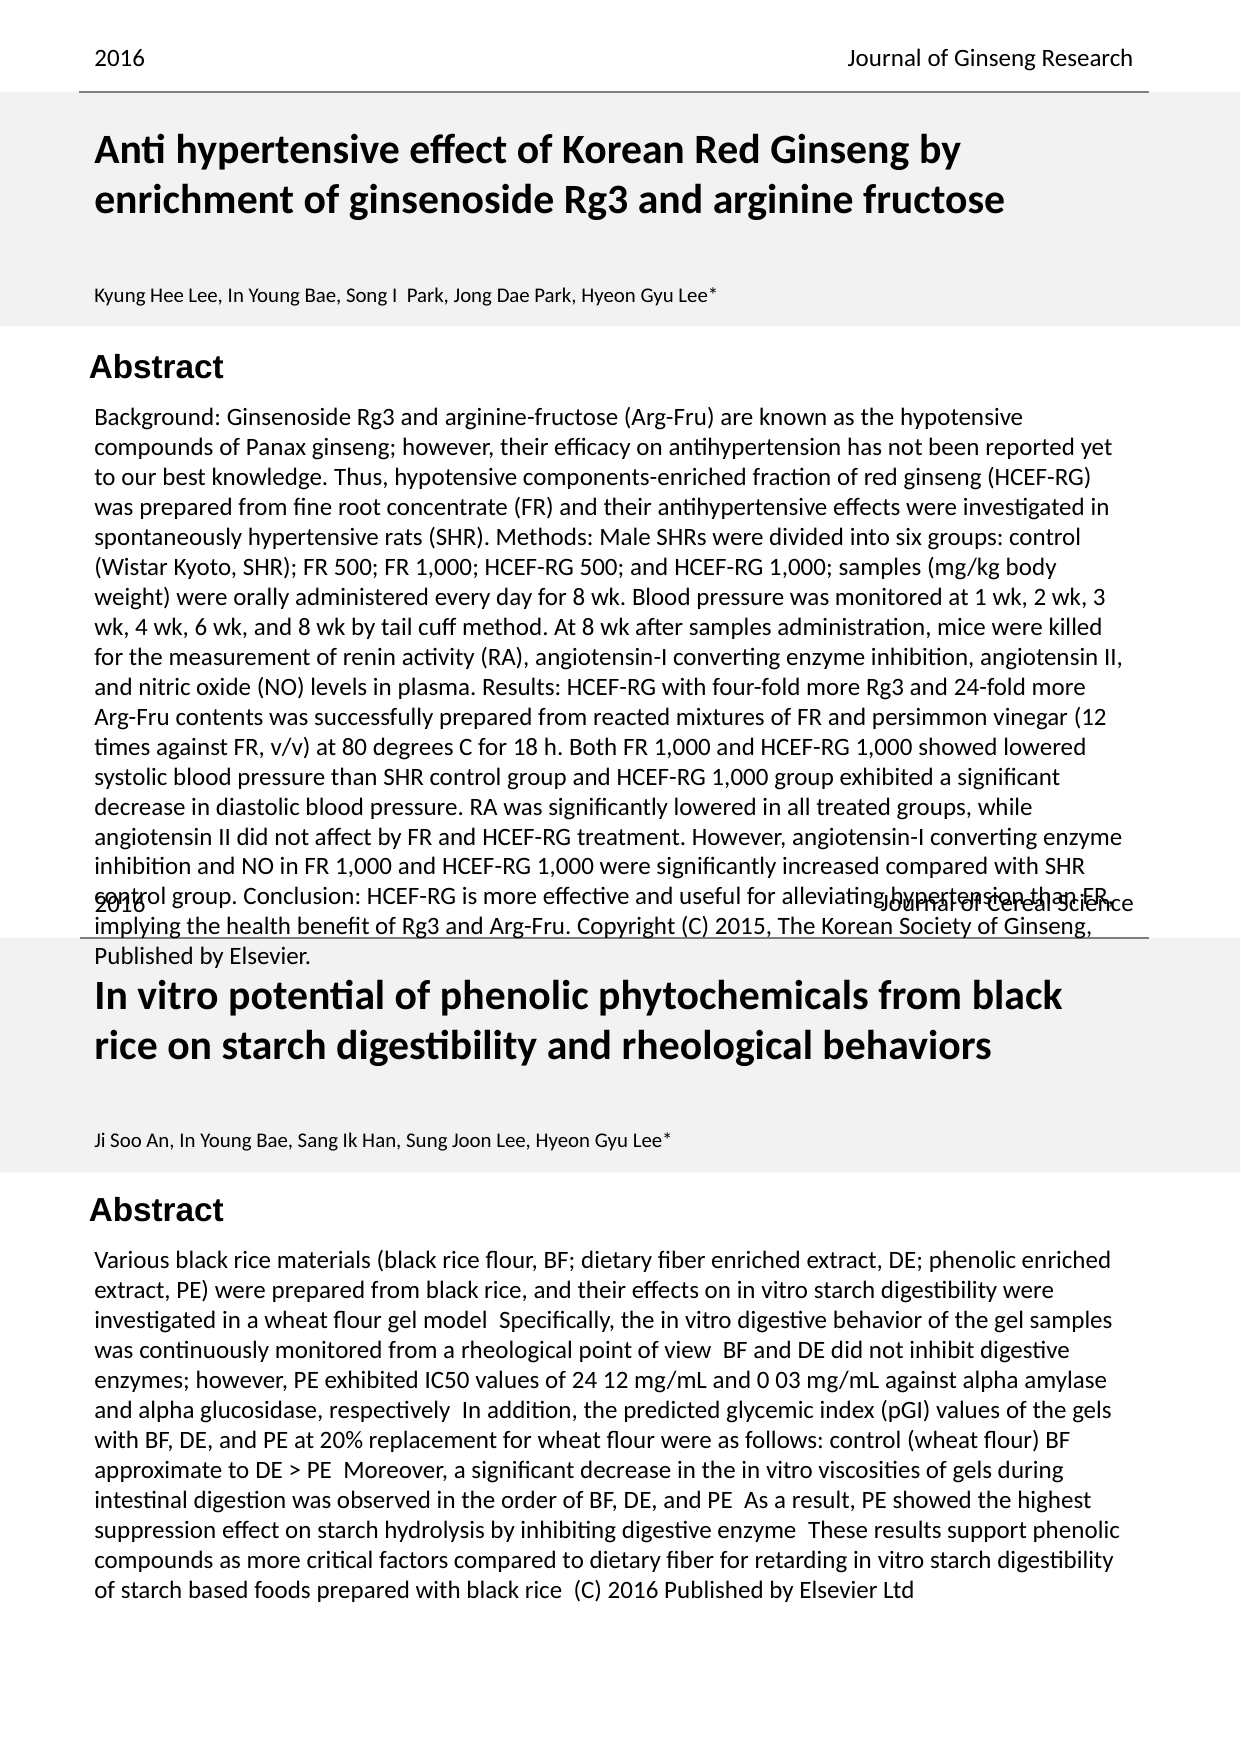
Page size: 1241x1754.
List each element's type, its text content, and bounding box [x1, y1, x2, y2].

list Anti hypertensive effect of Korean Red Ginseng by enrichment of ginsenoside Rg3 and arginine fructose [79, 114, 1148, 255]
list In vitro potential of phenolic phytochemicals from black rice on starch digestibility and rheological behaviors [79, 960, 1148, 1101]
list 2016 [79, 30, 408, 86]
list 2016 [79, 876, 408, 932]
list Journal of Cereal Science [620, 875, 1150, 931]
list Background: Ginsenoside Rg3 and arginine-fructose (Arg-Fru) are known as the hypotensive compounds of Panax ginseng; however, their efficacy on antihypertension has not been reported yet to our best knowledge. Thus, hypotensive components-enriched fraction of red ginseng (HCEF-RG) was prepared from fine root concentrate (FR) and their antihypertensive effects were investigated in spontaneously hypertensive rats (SHR). Methods: Male SHRs were divided into six groups: control (Wistar Kyoto, SHR); FR 500; FR 1,000; HCEF-RG 500; and HCEF-RG 1,000; samples (mg/kg body weight) were orally administered every day for 8 wk. Blood pressure was monitored at 1 wk, 2 wk, 3 wk, 4 wk, 6 wk, and 8 wk by tail cuff method. At 8 wk after samples administration, mice were killed for the measurement of renin activity (RA), angiotensin-I converting enzyme inhibition, angiotensin II, and nitric oxide (NO) levels in plasma. Results: HCEF-RG with four-fold more Rg3 and 24-fold more Arg-Fru contents was successfully prepared from reacted mixtures of FR and persimmon vinegar (12 times against FR, v/v) at 80 degrees C for 18 h. Both FR 1,000 and HCEF-RG 1,000 showed lowered systolic blood pressure than SHR control group and HCEF-RG 1,000 group exhibited a significant decrease in diastolic blood pressure. RA was significantly lowered in all treated groups, while angiotensin II did not affect by FR and HCEF-RG treatment. However, angiotensin-I converting enzyme inhibition and NO in FR 1,000 and HCEF-RG 1,000 were significantly increased compared with SHR control group. Conclusion: HCEF-RG is more effective and useful for alleviating hypertension than FR, implying the health benefit of Rg3 and Arg-Fru. Copyright (C) 2015, The Korean Society of Ginseng, Published by Elsevier. [79, 393, 1150, 824]
list Various black rice materials (black rice flour, BF; dietary fiber enriched extract, DE; phenolic enriched extract, PE) were prepared from black rice, and their effects on in vitro starch digestibility were investigated in a wheat flour gel model Specifically, the in vitro digestive behavior of the gel samples was continuously monitored from a rheological point of view BF and DE did not inhibit digestive enzymes; however, PE exhibited IC50 values of 24 12 mg/mL and 0 03 mg/mL against alpha amylase and alpha glucosidase, respectively In addition, the predicted glycemic index (pGI) values of the gels with BF, DE, and PE at 20% replacement for wheat flour were as follows: control (wheat flour) BF approximate to DE > PE Moreover, a significant decrease in the in vitro viscosities of gels during intestinal digestion was observed in the order of BF, DE, and PE As a result, PE showed the highest suppression effect on starch hydrolysis by inhibiting digestive enzyme These results support phenolic compounds as more critical factors compared to dietary fiber for retarding in vitro starch digestibility of starch based foods prepared with black rice (C) 2016 Published by Elsevier Ltd [79, 1236, 1150, 1664]
list Ji Soo An, In Young Bae, Sang Ik Han, Sung Joon Lee, Hyeon Gyu Lee* [79, 1113, 1150, 1169]
list Journal of Ginseng Research [620, 30, 1150, 86]
list Kyung Hee Lee, In Young Bae, Song I Park, Jong Dae Park, Hyeon Gyu Lee* [79, 268, 1150, 324]
